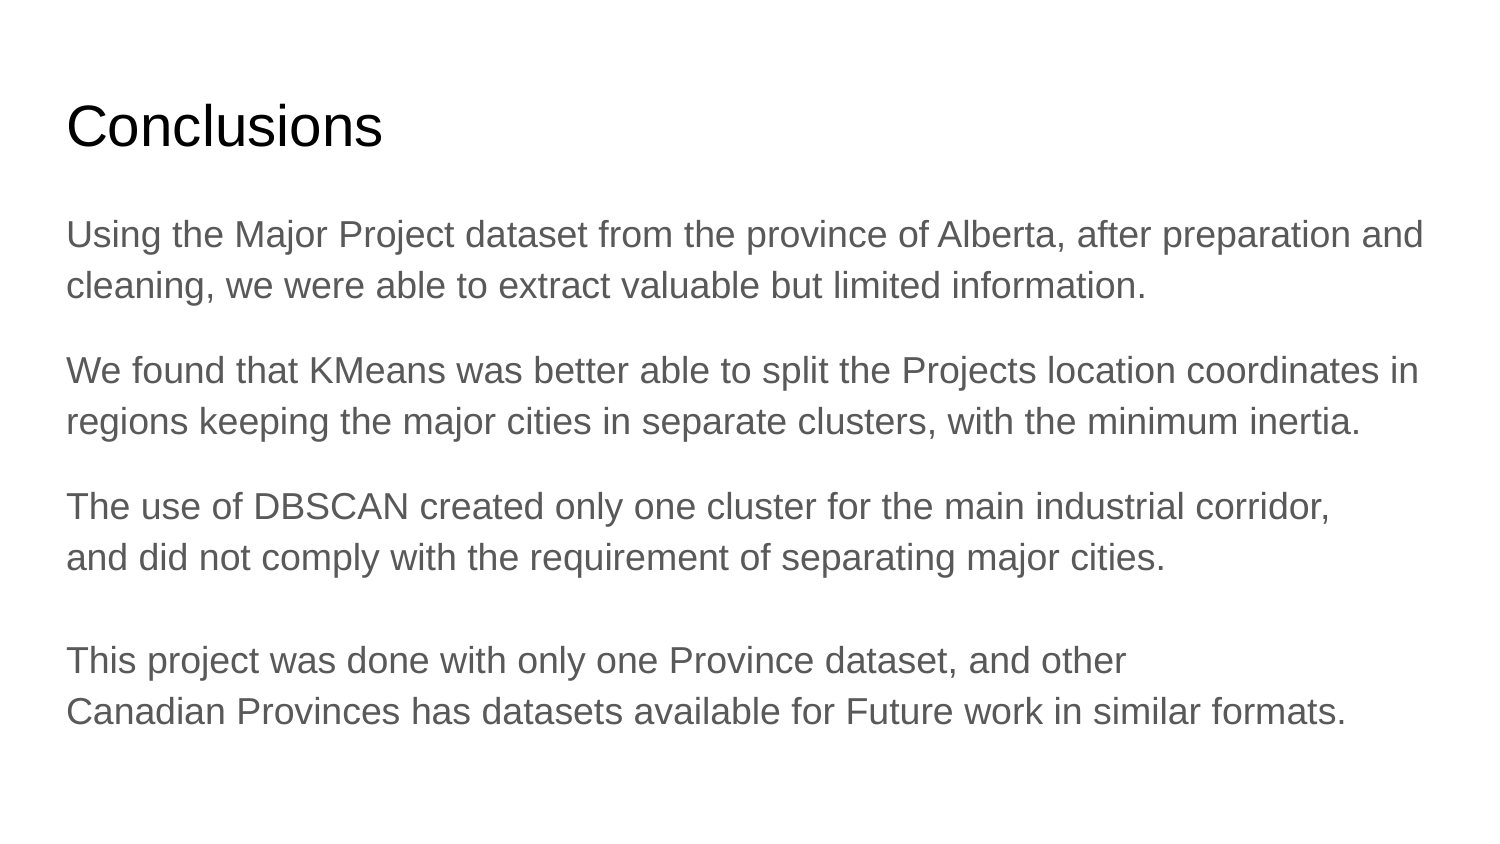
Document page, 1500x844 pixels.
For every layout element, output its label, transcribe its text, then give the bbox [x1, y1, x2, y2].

title Conclusions [51, 72, 1449, 167]
list Using the Major Project dataset from the province of Alberta, after preparation and cleaning, we were able to extract valuable but limited information. We found that KMeans was better able to split the Projects location coordinates in regions keeping the major cities in separate clusters, with the minimum inertia. The use of DBSCAN created only one cluster for the main industrial corridor, and did not comply with the requirement of separating major cities. This project was done with only one Province dataset, and other Canadian Provinces has datasets available for Future work in similar formats. [51, 189, 1449, 750]
